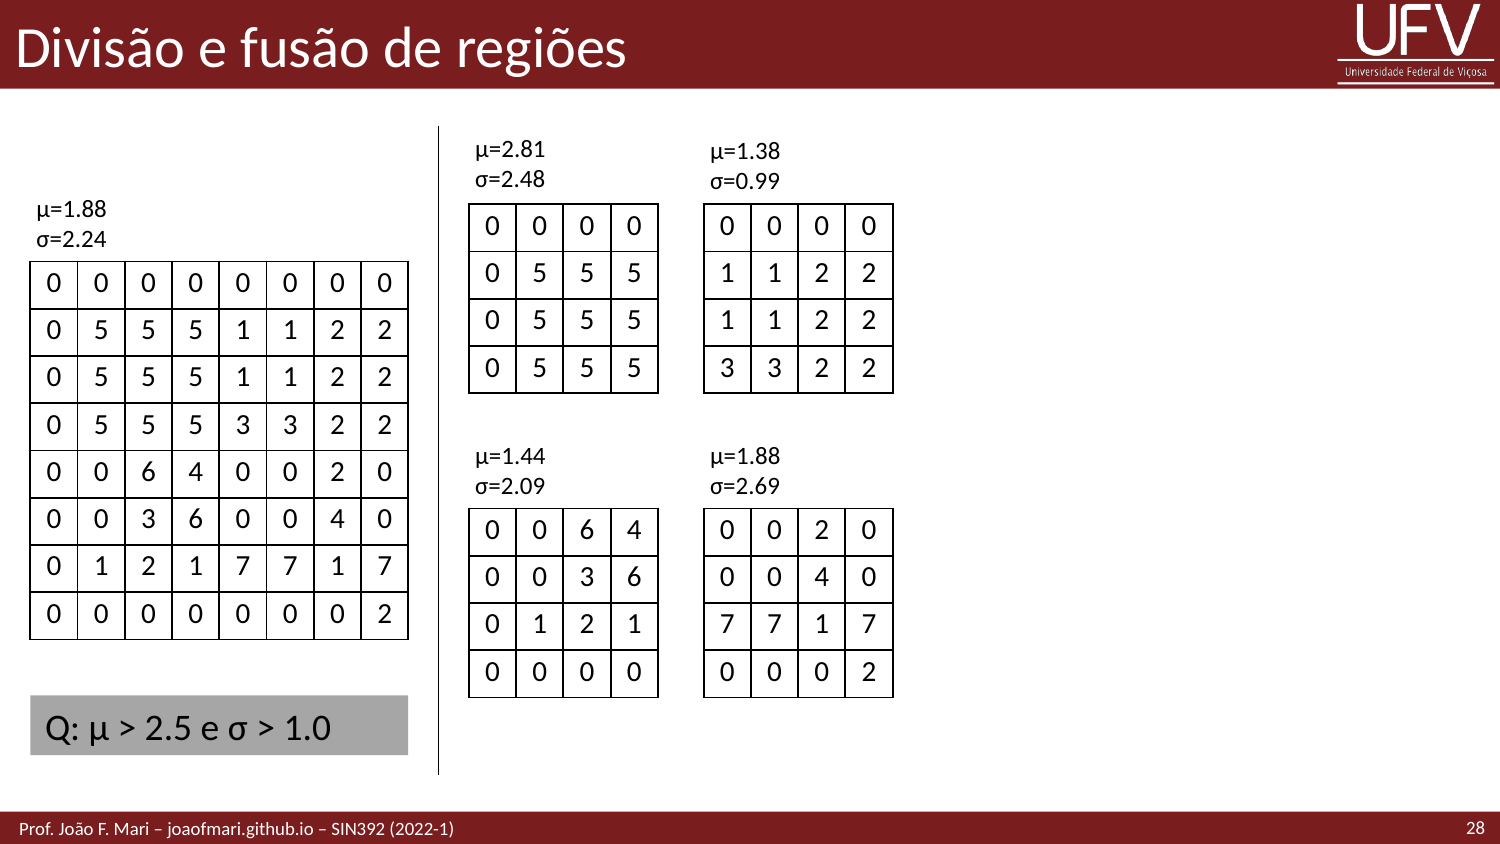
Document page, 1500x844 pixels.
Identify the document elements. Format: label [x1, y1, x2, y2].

table_cell [362, 499, 407, 544]
table_cell [799, 651, 844, 697]
table_cell [612, 252, 657, 298]
table_cell [315, 593, 360, 639]
table_cell [220, 357, 266, 402]
table_cell [31, 357, 77, 402]
table_cell [78, 357, 124, 402]
table_cell [752, 300, 797, 345]
table_header [315, 262, 360, 308]
table_cell [705, 651, 750, 697]
table_cell [220, 404, 266, 450]
table_cell [564, 300, 610, 345]
table_cell [78, 404, 124, 450]
table_cell [705, 347, 750, 392]
table_header [564, 509, 610, 555]
table_cell [846, 557, 892, 602]
text_box [30, 185, 126, 261]
table_cell [31, 593, 77, 639]
table_header [78, 262, 124, 308]
table_header [470, 205, 515, 251]
title [0, 0, 1500, 88]
table_header [126, 262, 171, 308]
table_cell [799, 604, 844, 649]
table_cell [315, 357, 360, 402]
table_cell [846, 347, 892, 392]
table_cell [31, 546, 77, 591]
list [0, 88, 1500, 812]
table_cell [126, 546, 171, 591]
table_cell [362, 546, 407, 591]
table_cell [612, 651, 657, 697]
table_cell [78, 546, 124, 591]
table_cell [752, 557, 797, 602]
table_cell [564, 252, 610, 298]
table_cell [705, 604, 750, 649]
table_cell [126, 593, 171, 639]
table_header [799, 509, 844, 555]
table_cell [220, 310, 266, 355]
table_cell [470, 252, 515, 298]
table_cell [517, 651, 562, 697]
table_cell [470, 300, 515, 345]
table_cell [31, 310, 77, 355]
table_cell [220, 546, 266, 591]
table_cell [78, 451, 124, 497]
table_cell [31, 451, 77, 497]
table_cell [752, 347, 797, 392]
table_cell [362, 404, 407, 450]
table_header [470, 509, 515, 555]
table_cell [173, 499, 218, 544]
table_cell [799, 300, 844, 345]
table_cell [267, 593, 313, 639]
table_header [564, 205, 610, 251]
table_header [705, 205, 750, 251]
table_cell [78, 499, 124, 544]
table_cell [315, 404, 360, 450]
table_cell [78, 593, 124, 639]
table_cell [78, 310, 124, 355]
table_cell [173, 357, 218, 402]
table_header [846, 509, 892, 555]
table_cell [564, 604, 610, 649]
table_header [517, 205, 562, 251]
table_cell [362, 310, 407, 355]
table_cell [470, 557, 515, 602]
table_header [705, 509, 750, 555]
table_cell [517, 604, 562, 649]
table_cell [220, 451, 266, 497]
table_cell [470, 347, 515, 392]
table_header [173, 262, 218, 308]
table_cell [705, 300, 750, 345]
table_cell [846, 300, 892, 345]
table_header [31, 262, 77, 308]
table_header [267, 262, 313, 308]
table_cell [173, 593, 218, 639]
table_cell [705, 252, 750, 298]
table_cell [362, 357, 407, 402]
table_cell [362, 451, 407, 497]
table_cell [752, 252, 797, 298]
table_cell [517, 300, 562, 345]
table_header [752, 509, 797, 555]
table_cell [31, 499, 77, 544]
table_header [517, 509, 562, 555]
table_cell [31, 404, 77, 450]
table_cell [267, 310, 313, 355]
slide_number [1328, 811, 1500, 844]
table_cell [126, 451, 171, 497]
table_cell [470, 651, 515, 697]
table_cell [517, 252, 562, 298]
table_cell [564, 557, 610, 602]
table_cell [362, 593, 407, 639]
table_cell [752, 604, 797, 649]
table_header [612, 205, 657, 251]
table_cell [220, 499, 266, 544]
table_cell [267, 499, 313, 544]
text_box [469, 125, 561, 200]
table_header [220, 262, 266, 308]
table_header [612, 509, 657, 555]
table_cell [564, 651, 610, 697]
table_cell [126, 357, 171, 402]
table_cell [126, 404, 171, 450]
table_cell [612, 347, 657, 392]
table_cell [126, 499, 171, 544]
text_box [30, 695, 409, 756]
table_cell [517, 557, 562, 602]
table_cell [315, 546, 360, 591]
table_cell [517, 347, 562, 392]
table_cell [173, 310, 218, 355]
text_box [704, 127, 796, 203]
table_cell [612, 604, 657, 649]
text_box [469, 432, 561, 507]
table_header [799, 205, 844, 251]
table_cell [267, 357, 313, 402]
text_box [704, 432, 796, 507]
table_cell [846, 604, 892, 649]
table_cell [612, 557, 657, 602]
table_cell [267, 451, 313, 497]
table_cell [799, 347, 844, 392]
table_cell [799, 252, 844, 298]
table_cell [470, 604, 515, 649]
table_cell [564, 347, 610, 392]
table_cell [267, 546, 313, 591]
table_cell [315, 310, 360, 355]
table_header [846, 205, 892, 251]
table_cell [173, 404, 218, 450]
table_cell [173, 451, 218, 497]
table_cell [612, 300, 657, 345]
table_cell [173, 546, 218, 591]
table_cell [846, 252, 892, 298]
table_cell [220, 593, 266, 639]
footer [0, 812, 1034, 844]
table_cell [126, 310, 171, 355]
table_header [752, 205, 797, 251]
table_cell [752, 651, 797, 697]
table_cell [315, 451, 360, 497]
table_cell [315, 499, 360, 544]
table_header [362, 262, 407, 308]
table_cell [799, 557, 844, 602]
table_cell [846, 651, 892, 697]
table_cell [267, 404, 313, 450]
table_cell [705, 557, 750, 602]
